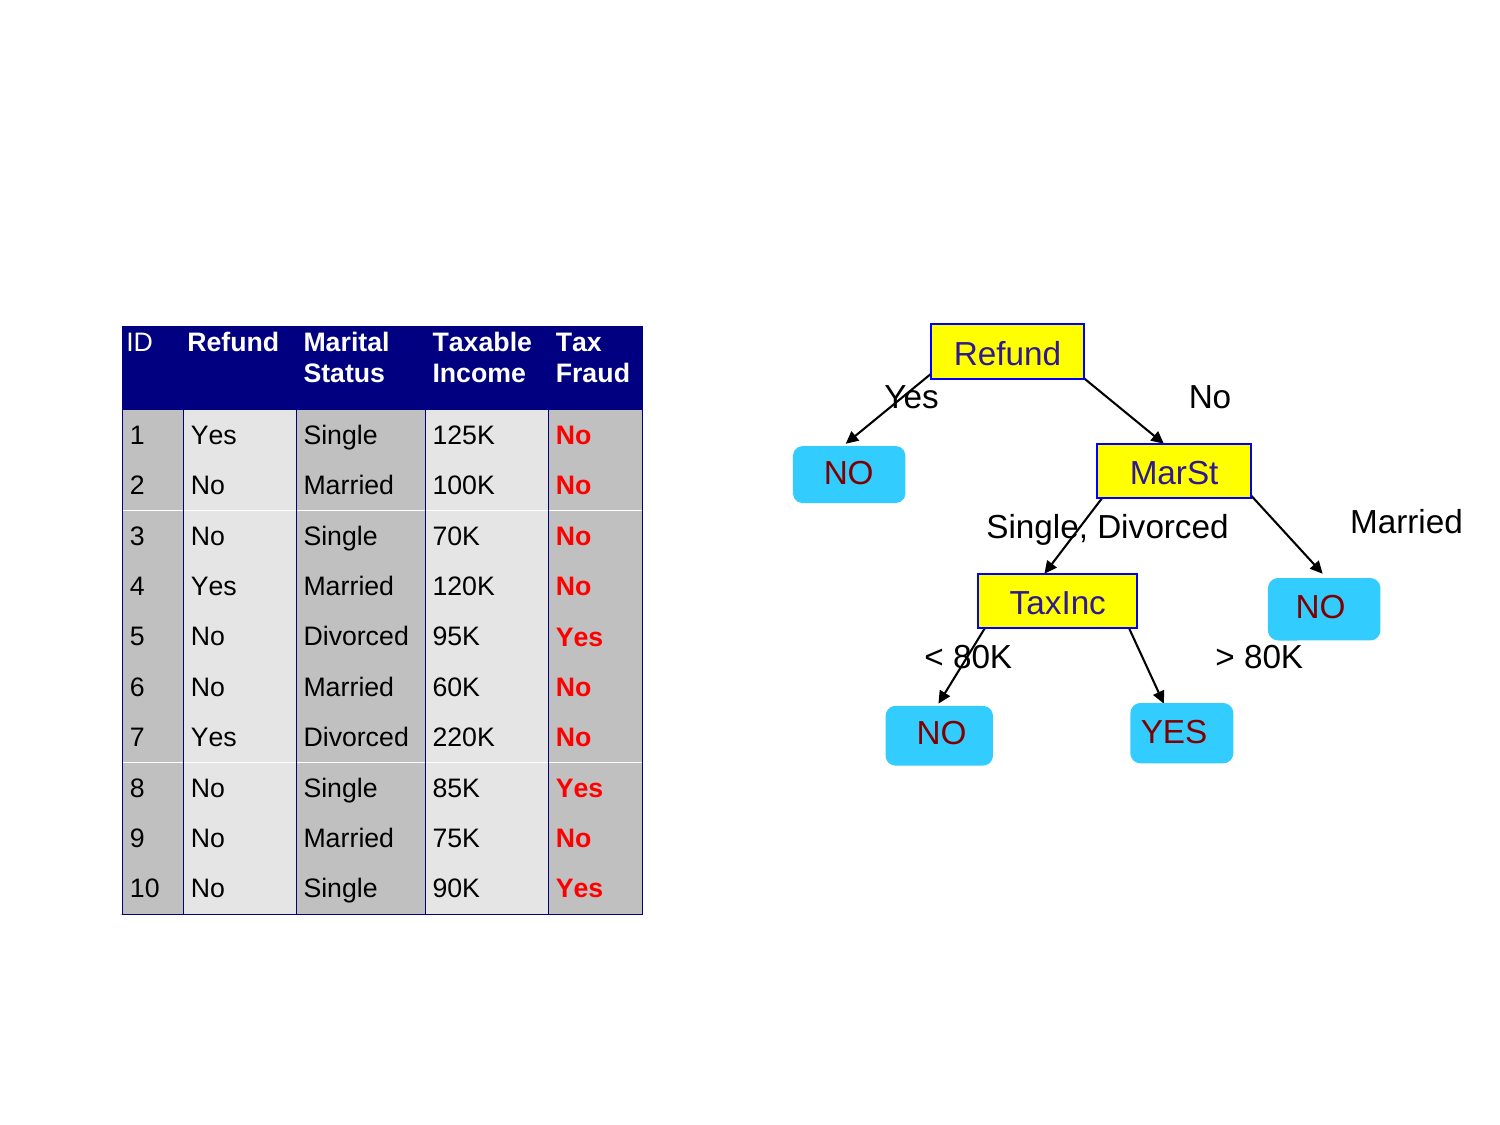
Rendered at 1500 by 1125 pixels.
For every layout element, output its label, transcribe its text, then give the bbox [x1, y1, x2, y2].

text_box < 80K [796, 627, 1027, 683]
text_box MarSt [1097, 443, 1251, 497]
text_box YES [1117, 703, 1231, 758]
text_box Refund [930, 324, 1085, 380]
text_box [886, 759, 993, 766]
text_box NO [845, 703, 1038, 759]
text_box [794, 499, 858, 504]
text_box [1299, 548, 1323, 574]
text_box [938, 683, 952, 703]
text_box NO [1224, 578, 1417, 633]
text_box Married [1222, 493, 1487, 548]
text_box [1131, 706, 1234, 764]
text_box [1138, 423, 1164, 443]
text_box NO [752, 443, 945, 499]
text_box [112, 325, 681, 932]
text_box [1319, 633, 1381, 641]
text_box Single, Divorced [858, 497, 1244, 553]
text_box Yes [756, 367, 954, 423]
text_box [1044, 553, 1061, 573]
text_box > 80K [1088, 627, 1319, 683]
text_box [846, 423, 872, 443]
text_box TaxInc [978, 573, 1138, 629]
text_box No [1061, 367, 1246, 423]
text_box [1152, 683, 1165, 703]
